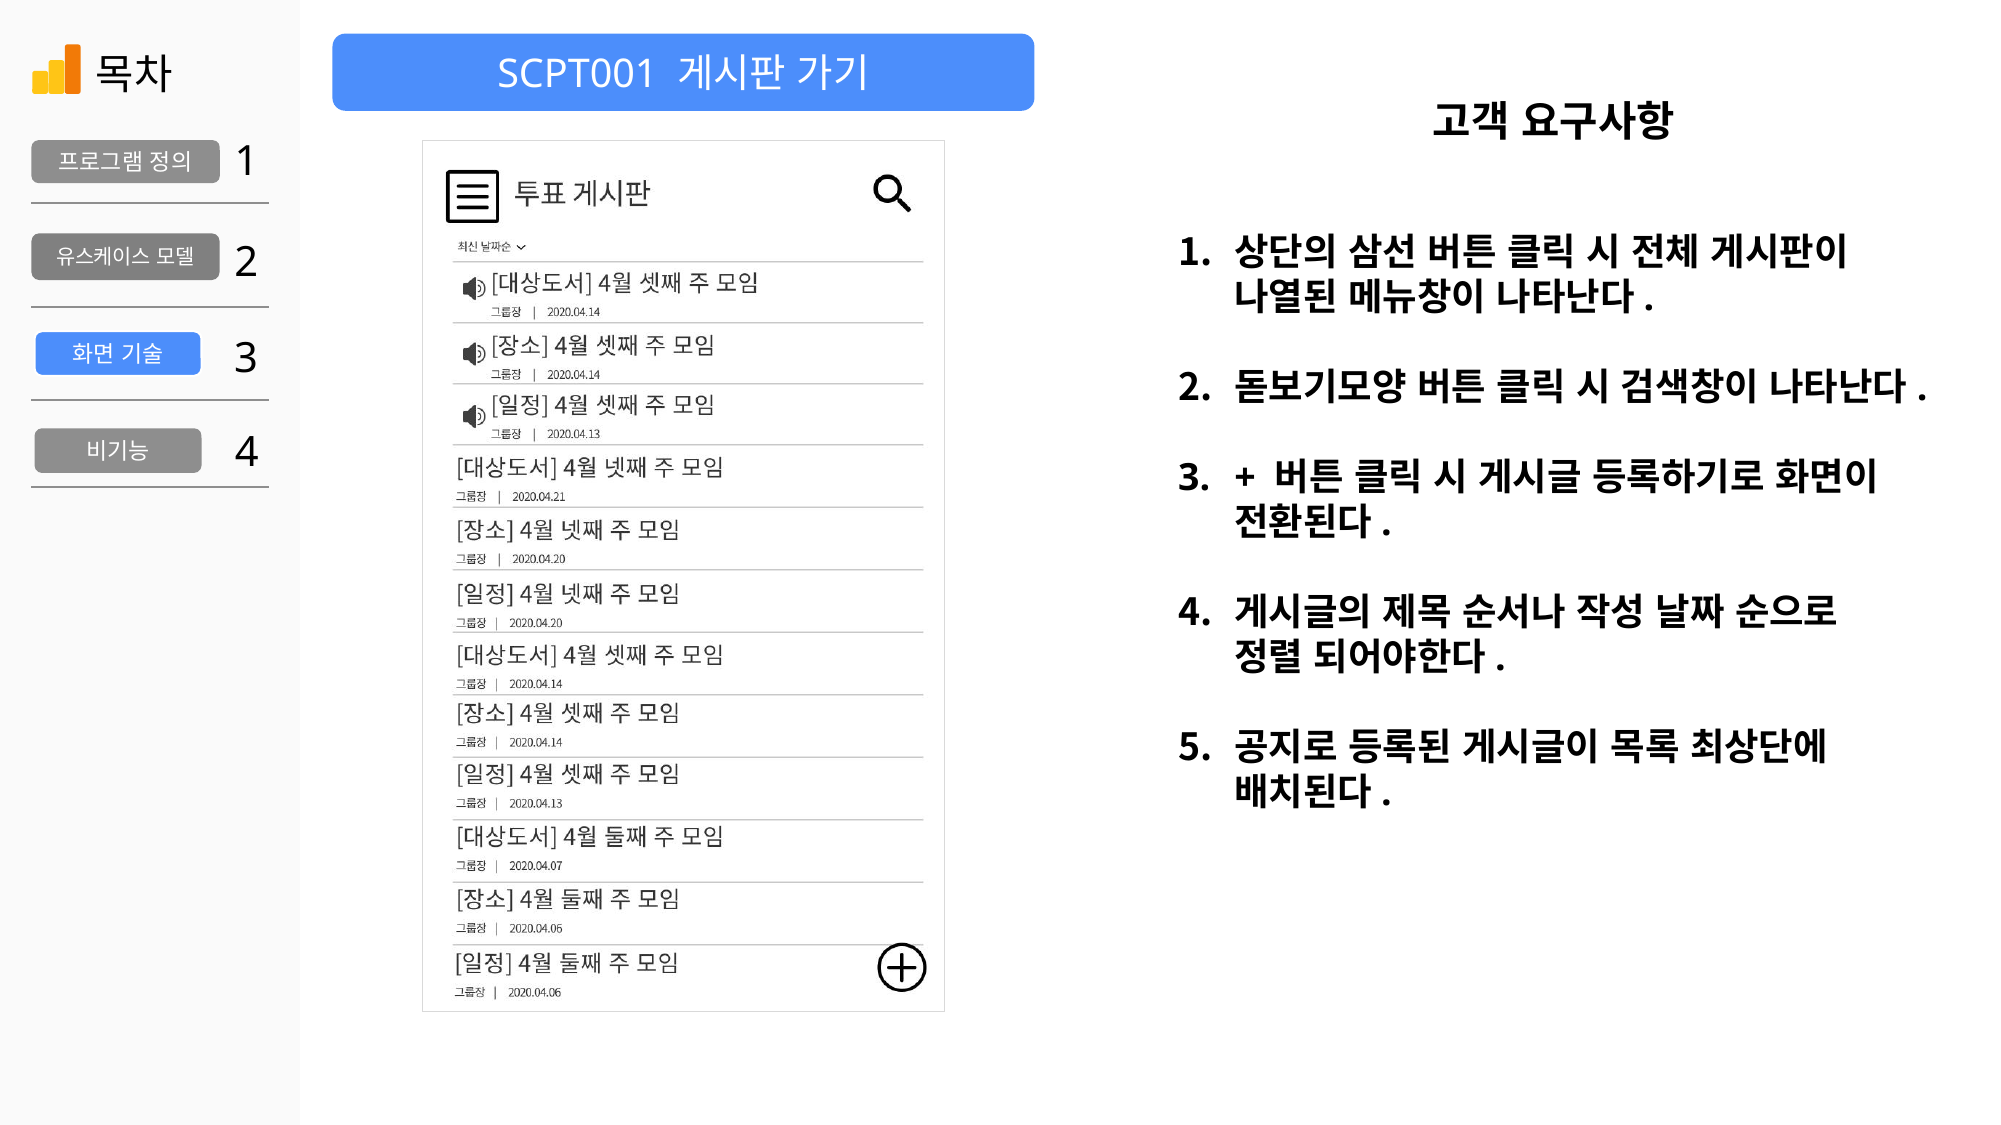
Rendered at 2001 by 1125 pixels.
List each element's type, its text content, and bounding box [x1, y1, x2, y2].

picture [422, 140, 945, 1012]
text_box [34, 323, 279, 389]
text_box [31, 227, 306, 293]
text_box 상단의 삼선 버튼 클릭 시 전체 게시판이 나열된 메뉴창이 나타난다. 돋보기모양 버튼 클릭 시 검색창이 나타난다. + 버튼 클릭 시 게시글 등록하기로 화면이 전환된다. 게시글의 제목 순서나 작성 날짜 순으로 정렬 되어야한다. 공지로 등록된 게시글이 목록 최상단에 배치된다. [1163, 221, 1925, 866]
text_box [32, 44, 81, 94]
text_box [0, 0, 301, 1125]
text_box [31, 126, 306, 193]
text_box 고객 요구사항 [1269, 87, 1839, 153]
text_box 목차 [81, 40, 239, 105]
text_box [34, 416, 307, 483]
text_box SCPT001 게시판 가기 [331, 32, 1036, 112]
